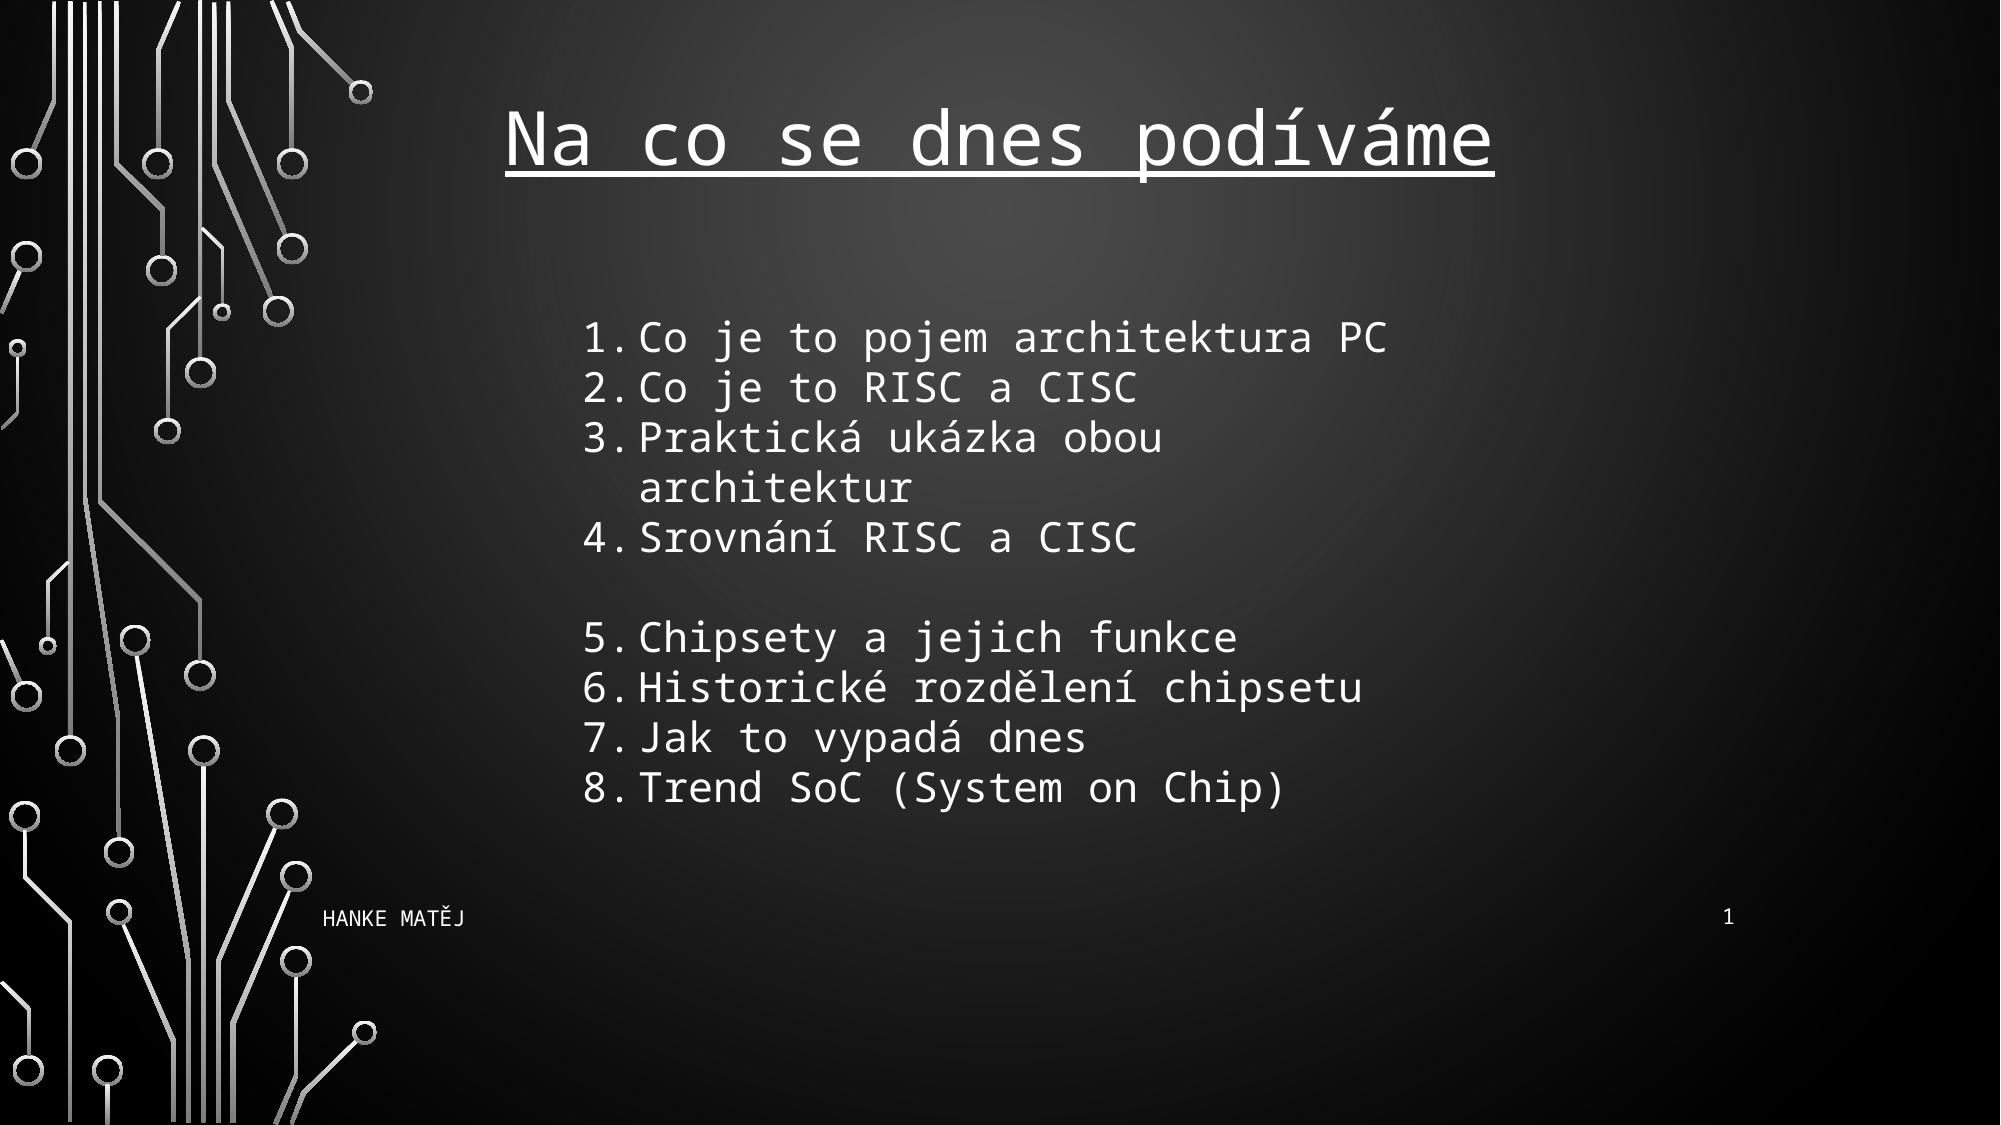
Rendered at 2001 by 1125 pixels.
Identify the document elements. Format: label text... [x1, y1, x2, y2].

slide_number 1 [1623, 887, 1750, 948]
text_box Na co se dnes podíváme [488, 83, 1512, 188]
footer Hanke Matěj [307, 887, 1149, 948]
text_box Co je to pojem architektura PC Co je to RISC a CISC Praktická ukázka obou architektur Srovnání RISC a CISC Chipsety a jejich funkce Historické rozdělení chipsetu Jak to vypadá dnes Trend SoC (System on Chip) [567, 303, 1433, 819]
